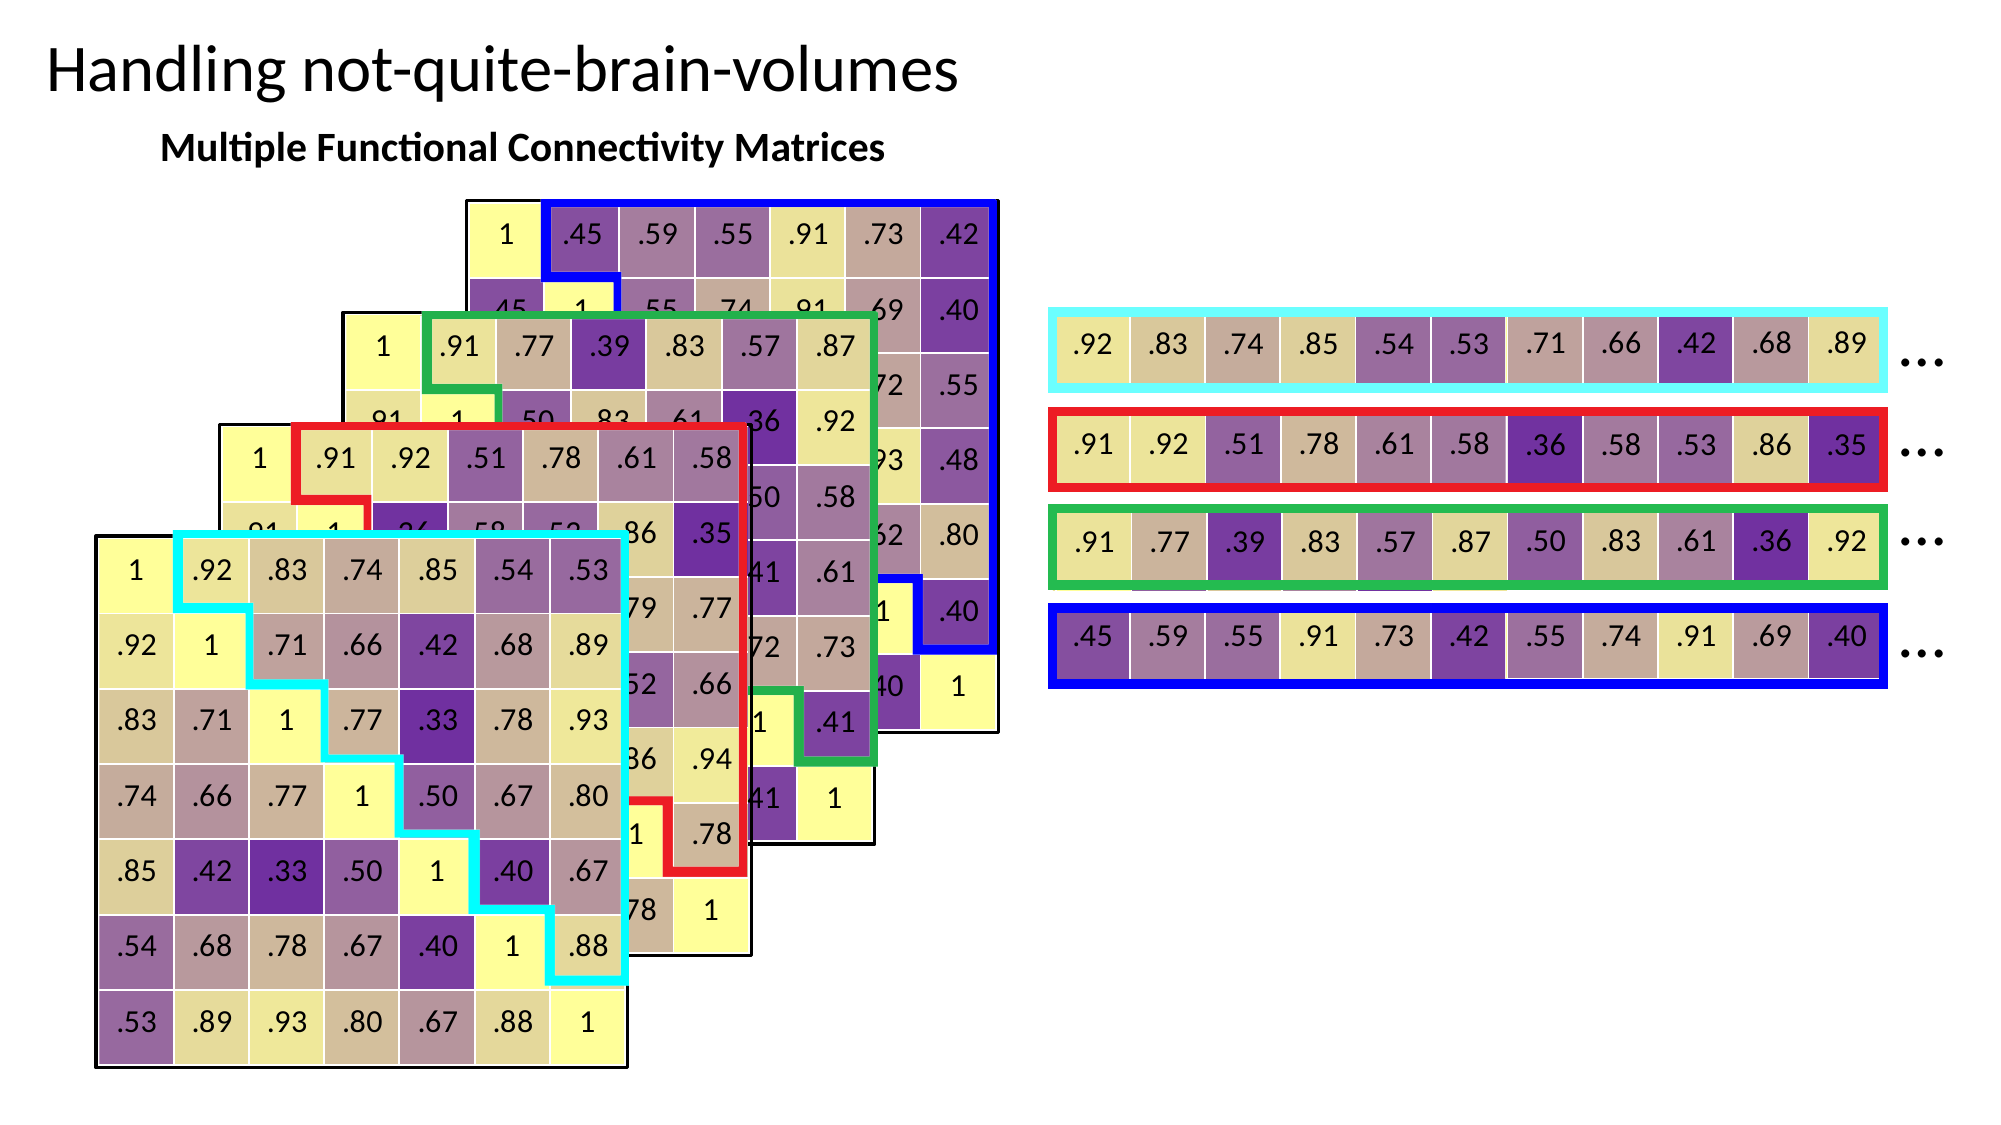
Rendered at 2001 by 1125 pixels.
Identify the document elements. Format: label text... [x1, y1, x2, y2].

text_box … [1884, 471, 1961, 567]
text_box … [1884, 382, 1961, 471]
text_box … [1884, 583, 1961, 679]
picture [1052, 603, 1885, 680]
text_box … [1884, 292, 1961, 382]
picture [1052, 411, 1885, 489]
picture [1052, 311, 1885, 389]
text_box Handling not-quite-brain-volumes [31, 26, 1680, 124]
text_box Multiple Functional Connectivity Matrices [145, 124, 902, 178]
picture [97, 199, 997, 1067]
text_box [1052, 680, 1885, 685]
picture [1052, 509, 1885, 591]
